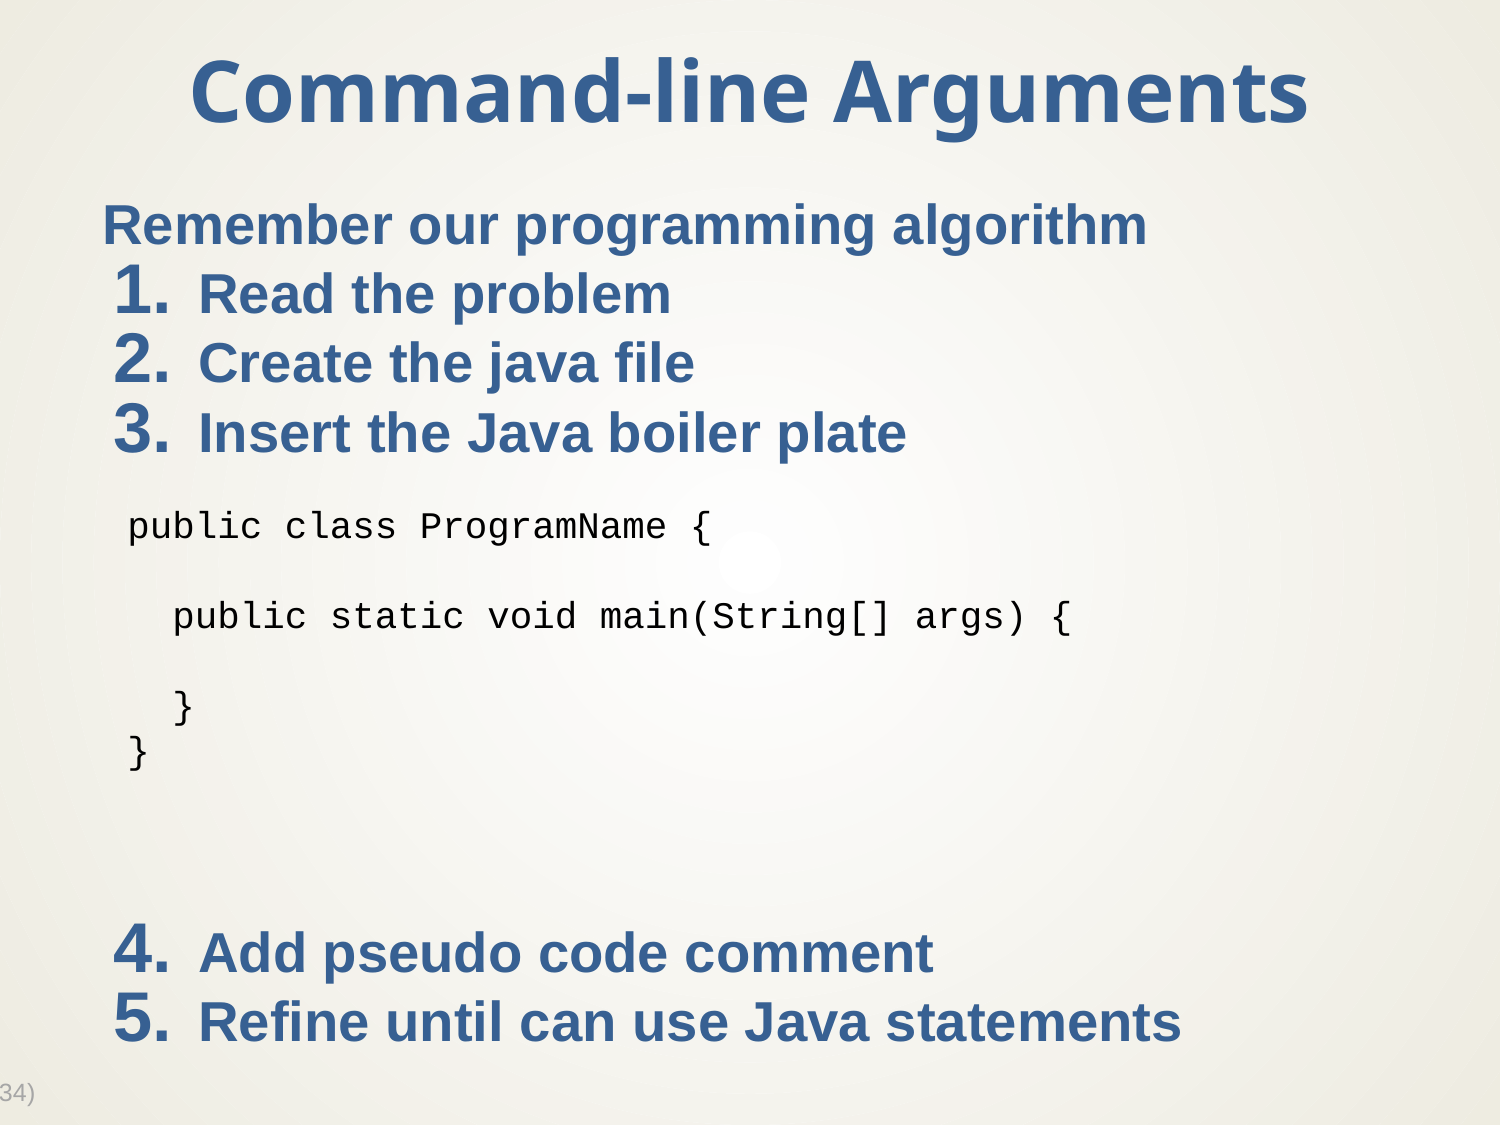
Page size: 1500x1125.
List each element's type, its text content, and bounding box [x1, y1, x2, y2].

list Remember our programming algorithm Read the problem Create the java file Insert the Java boiler plate Add pseudo code comment Refine until can use Java statements [56, 187, 1444, 1036]
title Command-line Arguments [0, 24, 1500, 166]
text_box public class ProgramName { public static void main(String[] args) { } } [112, 494, 1088, 779]
